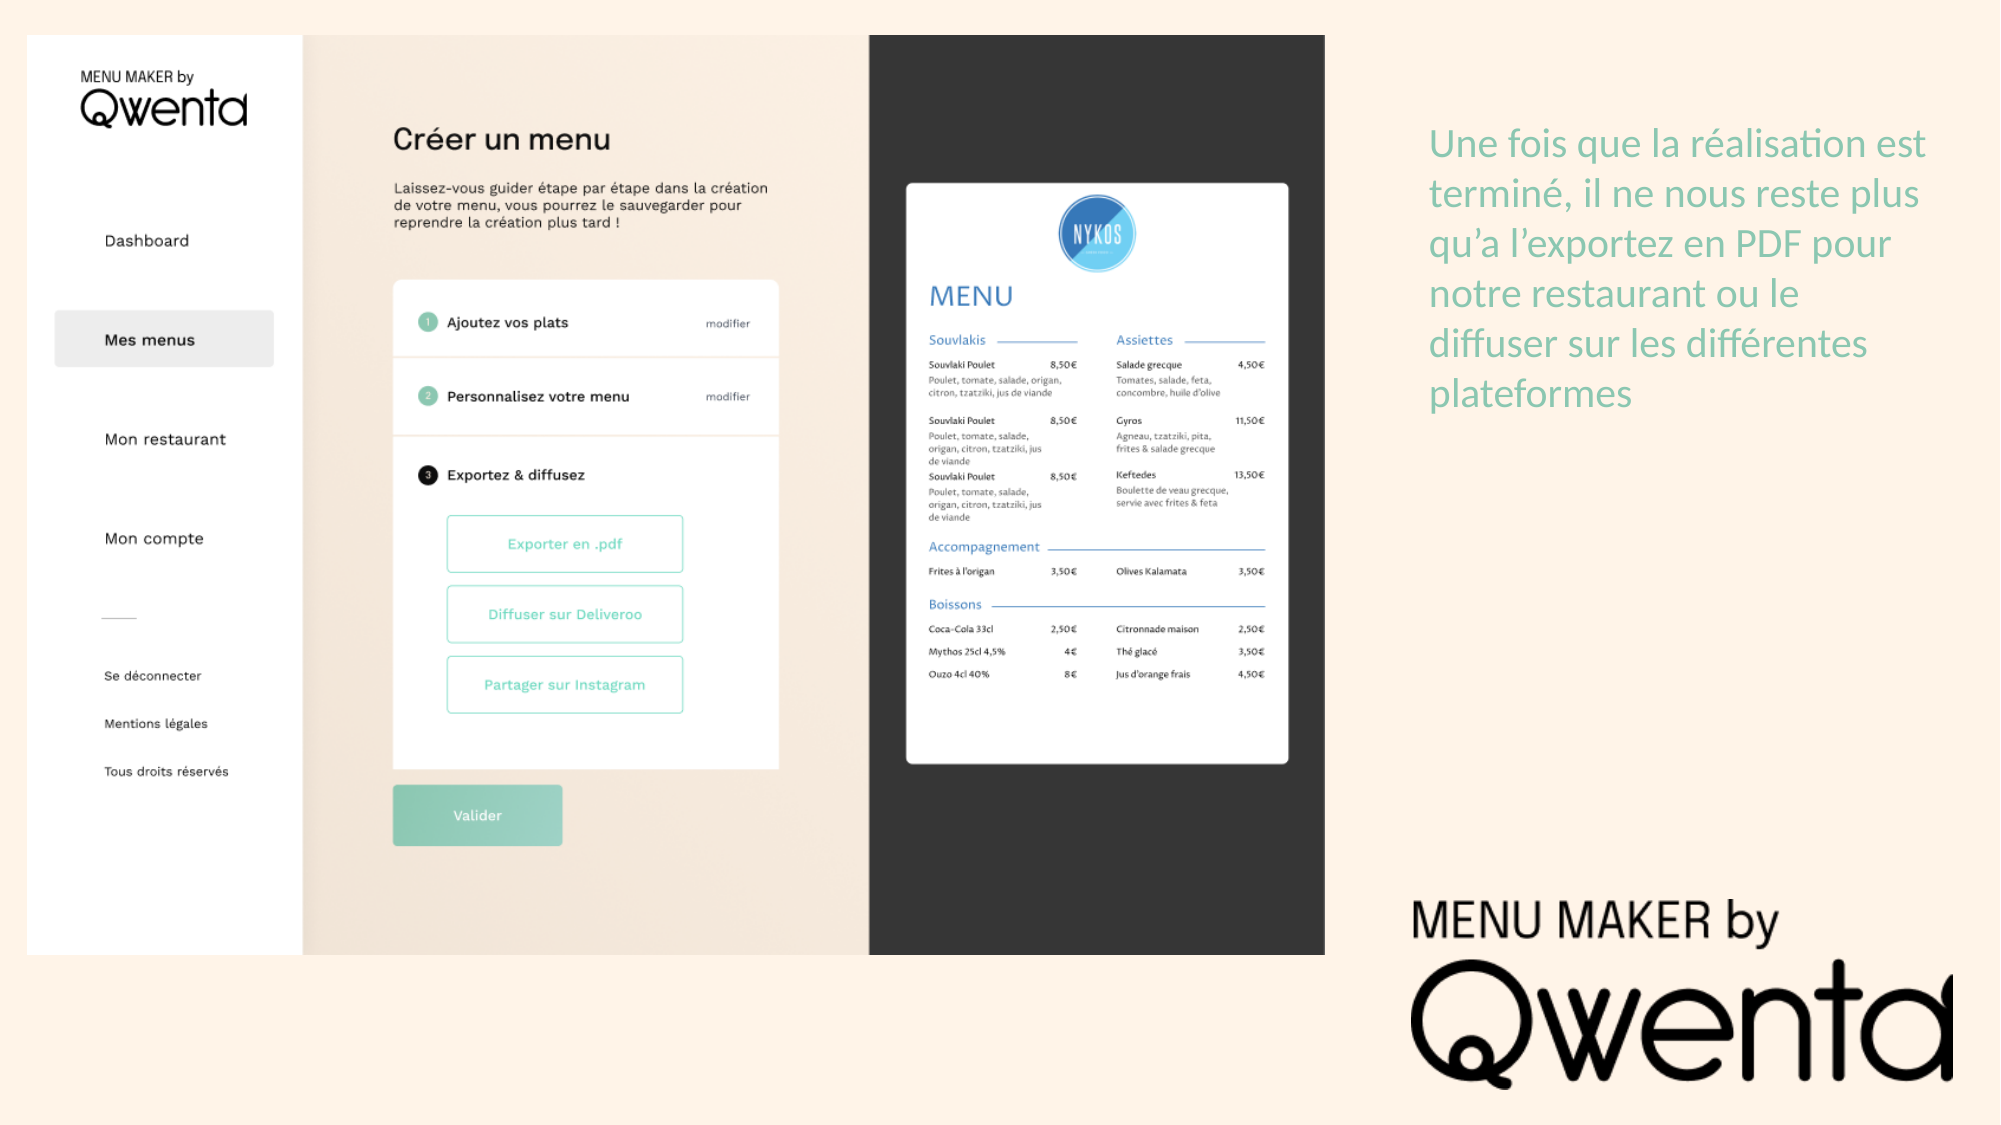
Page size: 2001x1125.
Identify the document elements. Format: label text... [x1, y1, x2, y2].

text_box Une fois que la réalisation est terminé, il ne nous reste plus qu’a l’exportez en PDF pour notre restaurant ou le diffuser sur les différentes plateformes [1414, 108, 1953, 424]
picture [26, 35, 1325, 955]
picture [1411, 899, 1953, 1090]
